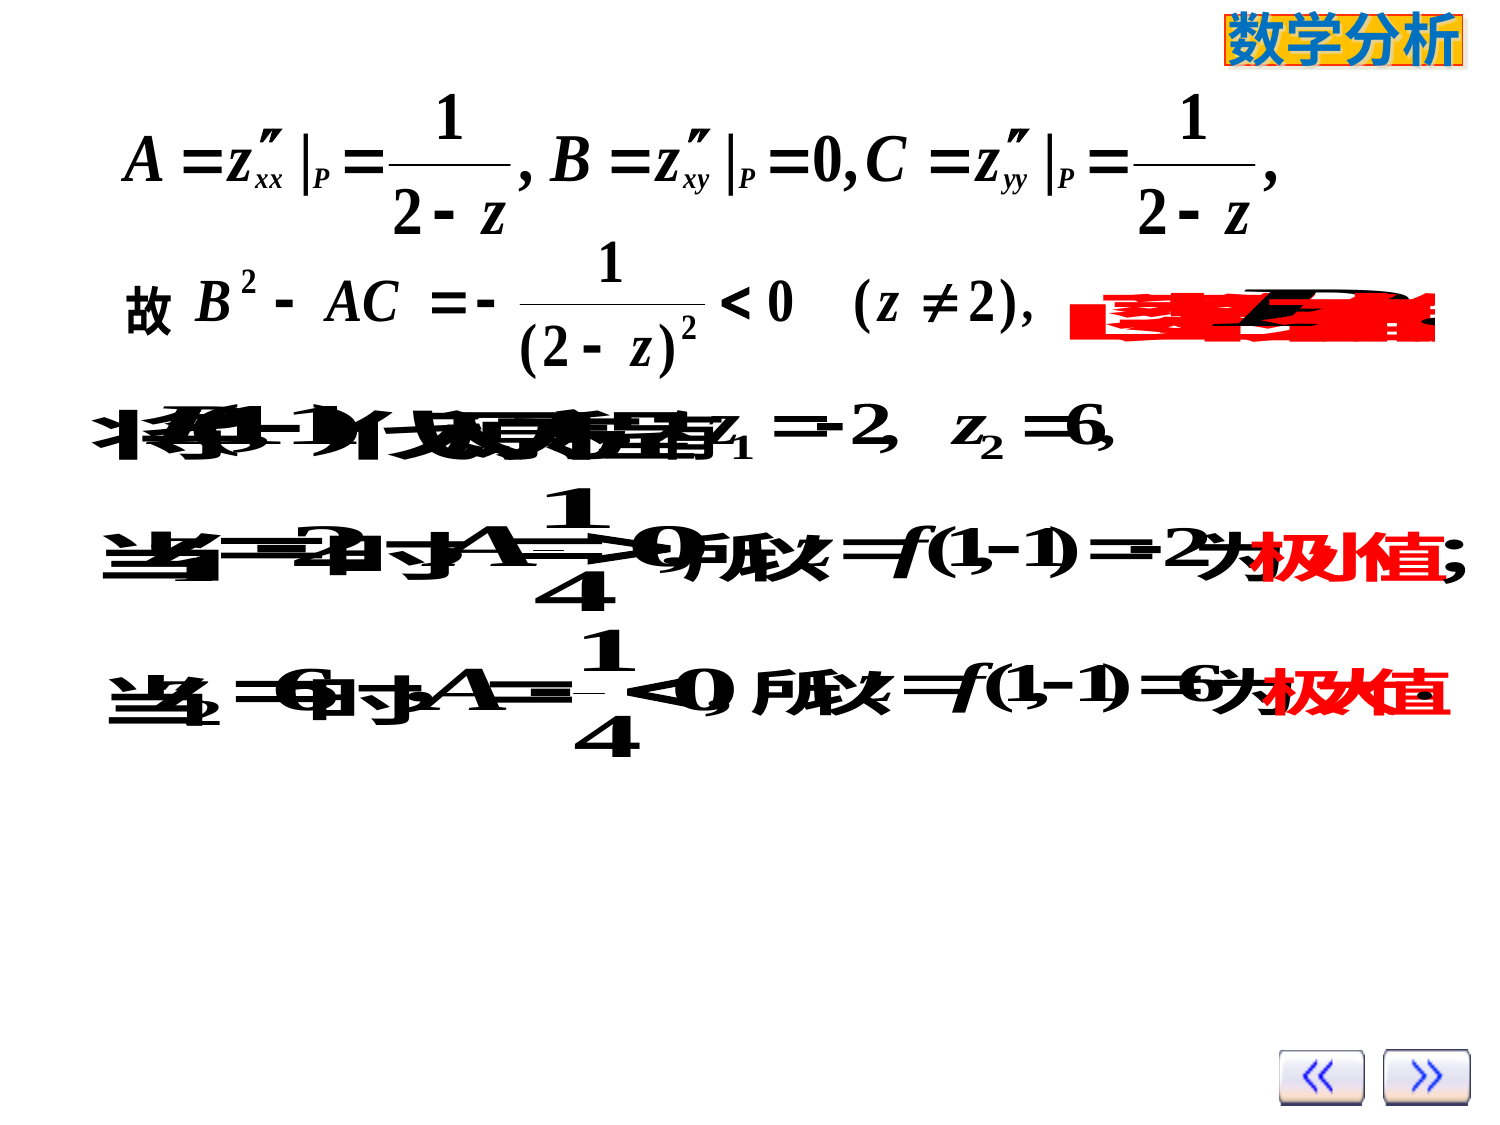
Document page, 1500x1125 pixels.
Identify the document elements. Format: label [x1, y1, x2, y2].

picture [1279, 1050, 1365, 1106]
text_box [87, 391, 647, 464]
text_box [112, 74, 1288, 251]
text_box [112, 228, 1154, 390]
text_box [649, 391, 1224, 466]
text_box [749, 649, 1486, 721]
picture [1383, 1049, 1471, 1106]
text_box [87, 475, 750, 617]
text_box [96, 616, 738, 763]
text_box [1049, 273, 1436, 342]
text_box [682, 512, 1500, 586]
